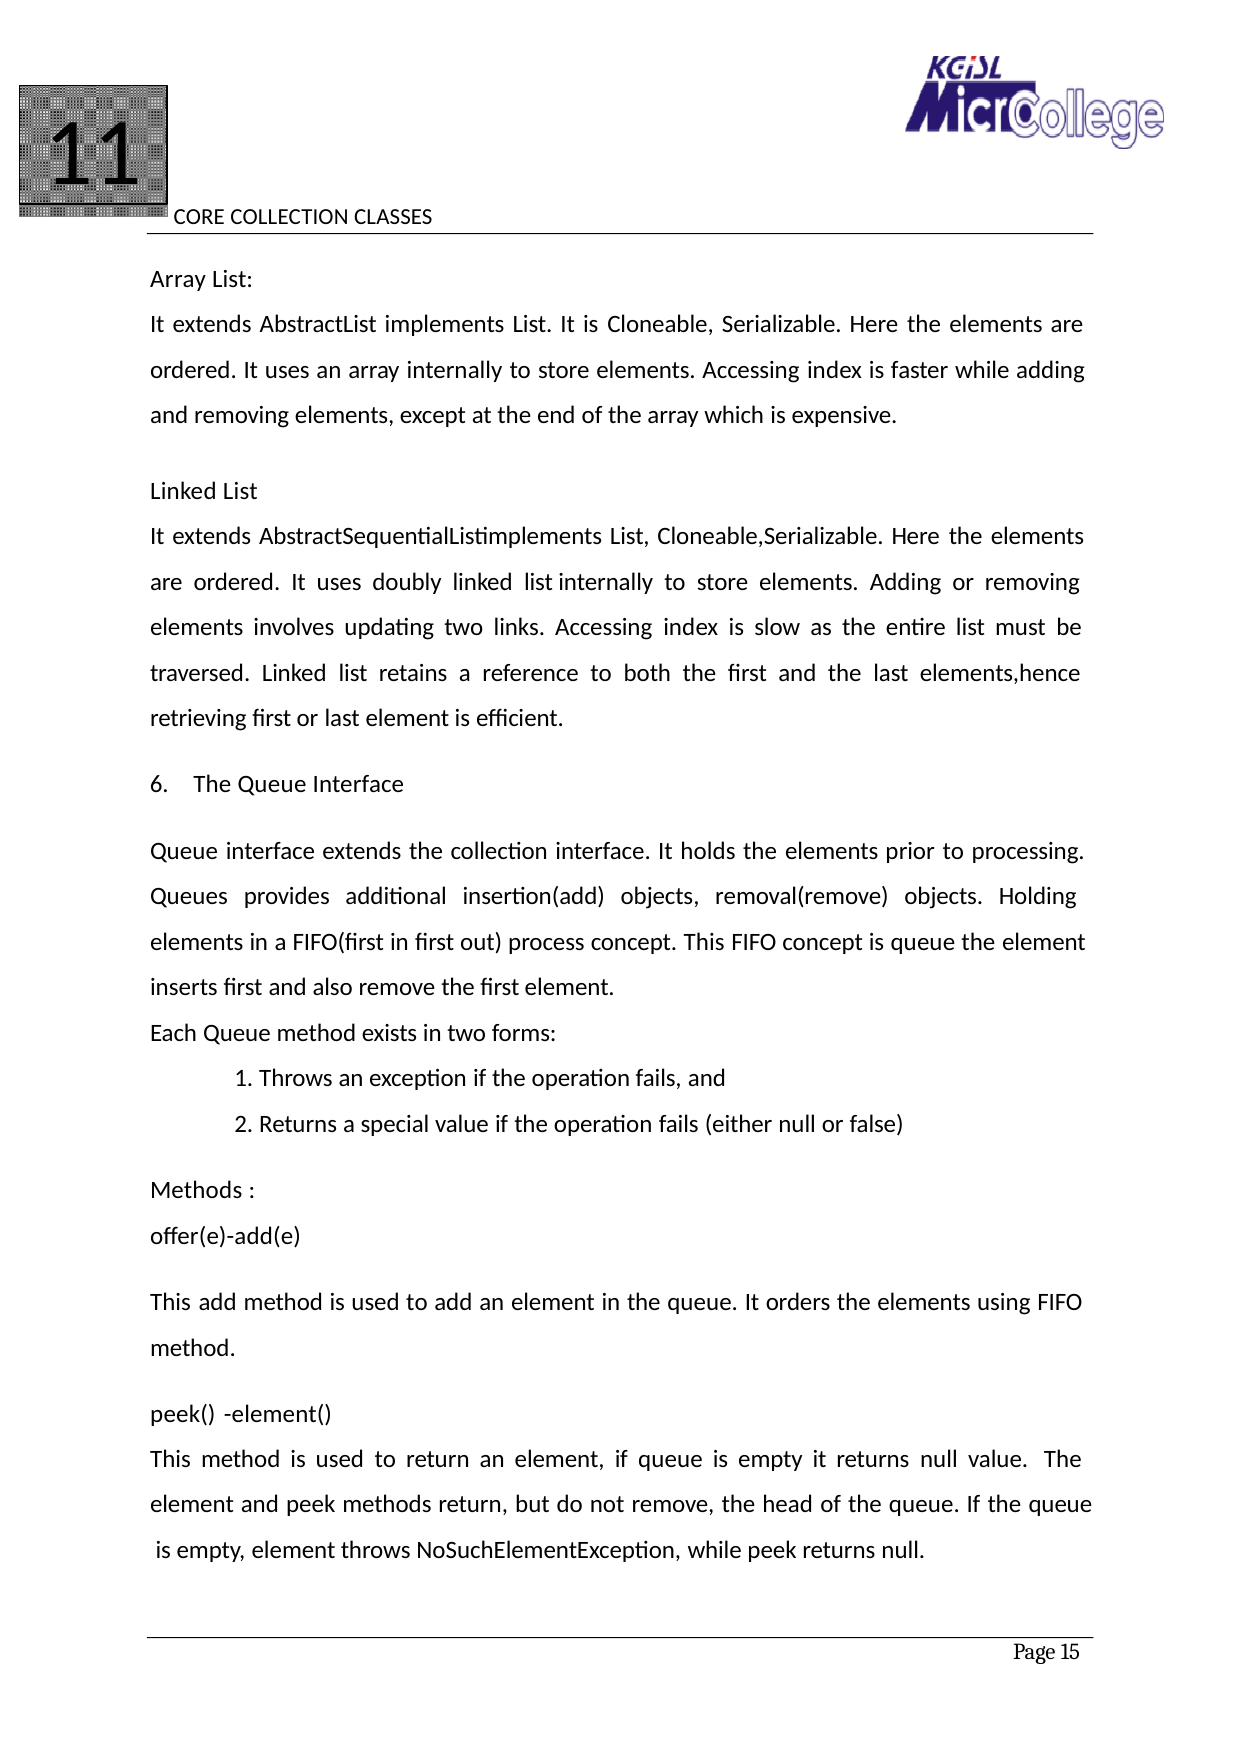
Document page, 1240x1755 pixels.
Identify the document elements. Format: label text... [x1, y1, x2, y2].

text_box Array List: It extends AbstractList implements List. It is Cloneable, Serializable. Here the elements are ordered. It uses an array internally to store elements. Accessing index is faster while adding and removing elements, except at the end of the array which is expensive. Linked List It extends AbstractSequentialListimplements List, Cloneable,Serializable. Here the elements are ordered. It uses doubly linked list internally to store elements. Adding or removing elements involves updating two links. Accessing index is slow as the entire list must be traversed. Linked list retains a reference to both the first and the last elements,hence retrieving first or last element is efficient. The Queue Interface Queue interface extends the collection interface. It holds the elements prior to processing. Queues provides additional insertion(add) objects, removal(remove) objects. Holding elements in a FIFO(first in first out) process concept. This FIFO concept is queue the element inserts first and also remove the first element. Each Queue method exists in two forms: Throws an exception if the operation fails, and Returns a special value if the operation fails (either null or false) Methods : offer(e)-add(e) This add method is used to add an element in the queue. It orders the elements using FIFO method. peek() -element() This method is used to return an element, if queue is empty it returns null value. The element and peek methods return, but do not remove, the head of the queue. If the queue is empty, element throws NoSuchElementException, while peek returns null. [147, 244, 1093, 1564]
picture [19, 84, 168, 217]
text_box CORE COLLECTION CLASSES [171, 199, 436, 230]
slide_number Page 15 [1011, 1636, 1097, 1755]
picture [894, 39, 1183, 153]
